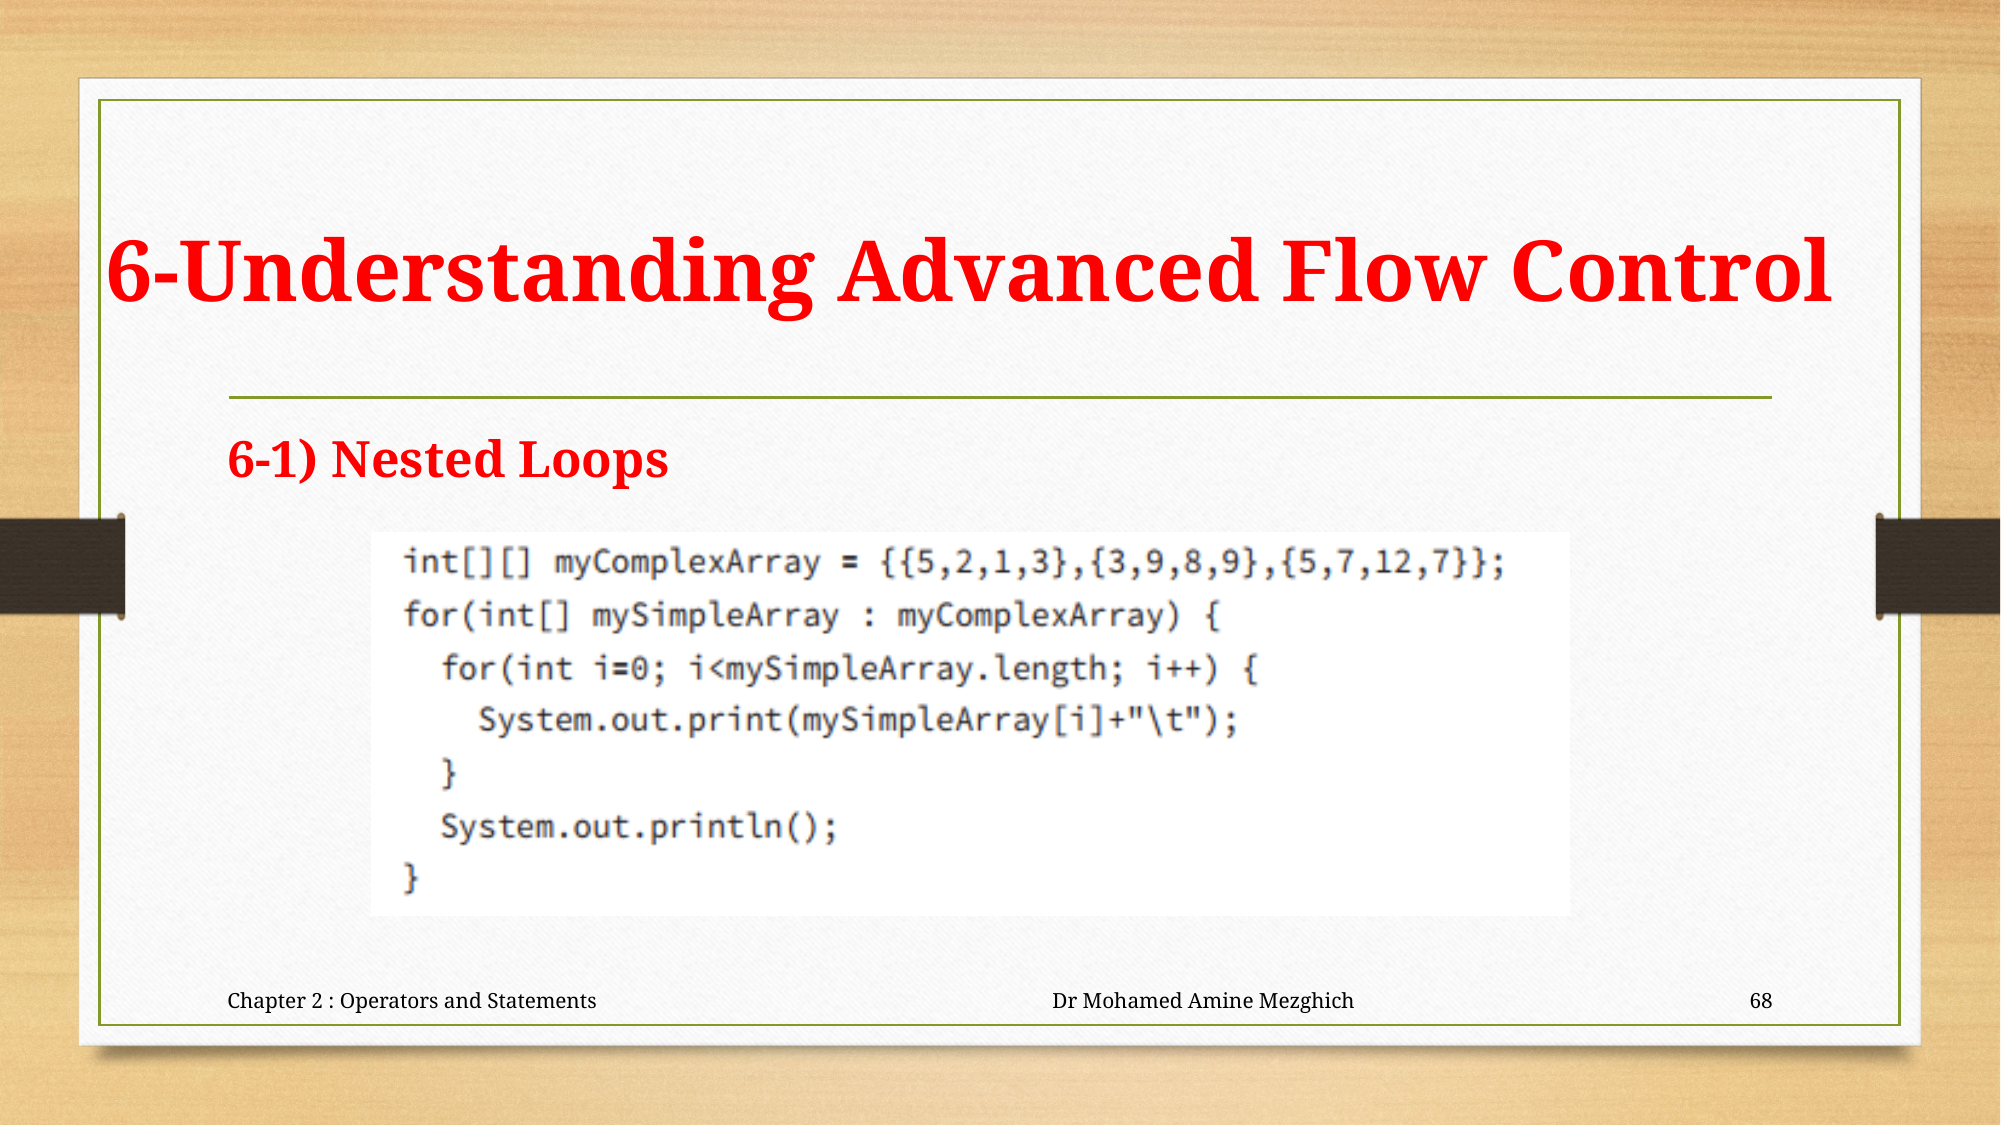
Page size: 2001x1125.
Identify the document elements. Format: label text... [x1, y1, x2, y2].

footer Chapter 2 : Operators and Statements Dr Mohamed Amine Mezghich [212, 979, 1411, 1025]
slide_number 68 [1698, 979, 1788, 1025]
list 6-1) Nested Loops [212, 419, 1788, 964]
title 6-Understanding Advanced Flow Control [87, 161, 1854, 375]
picture [0, 0, 2001, 1125]
